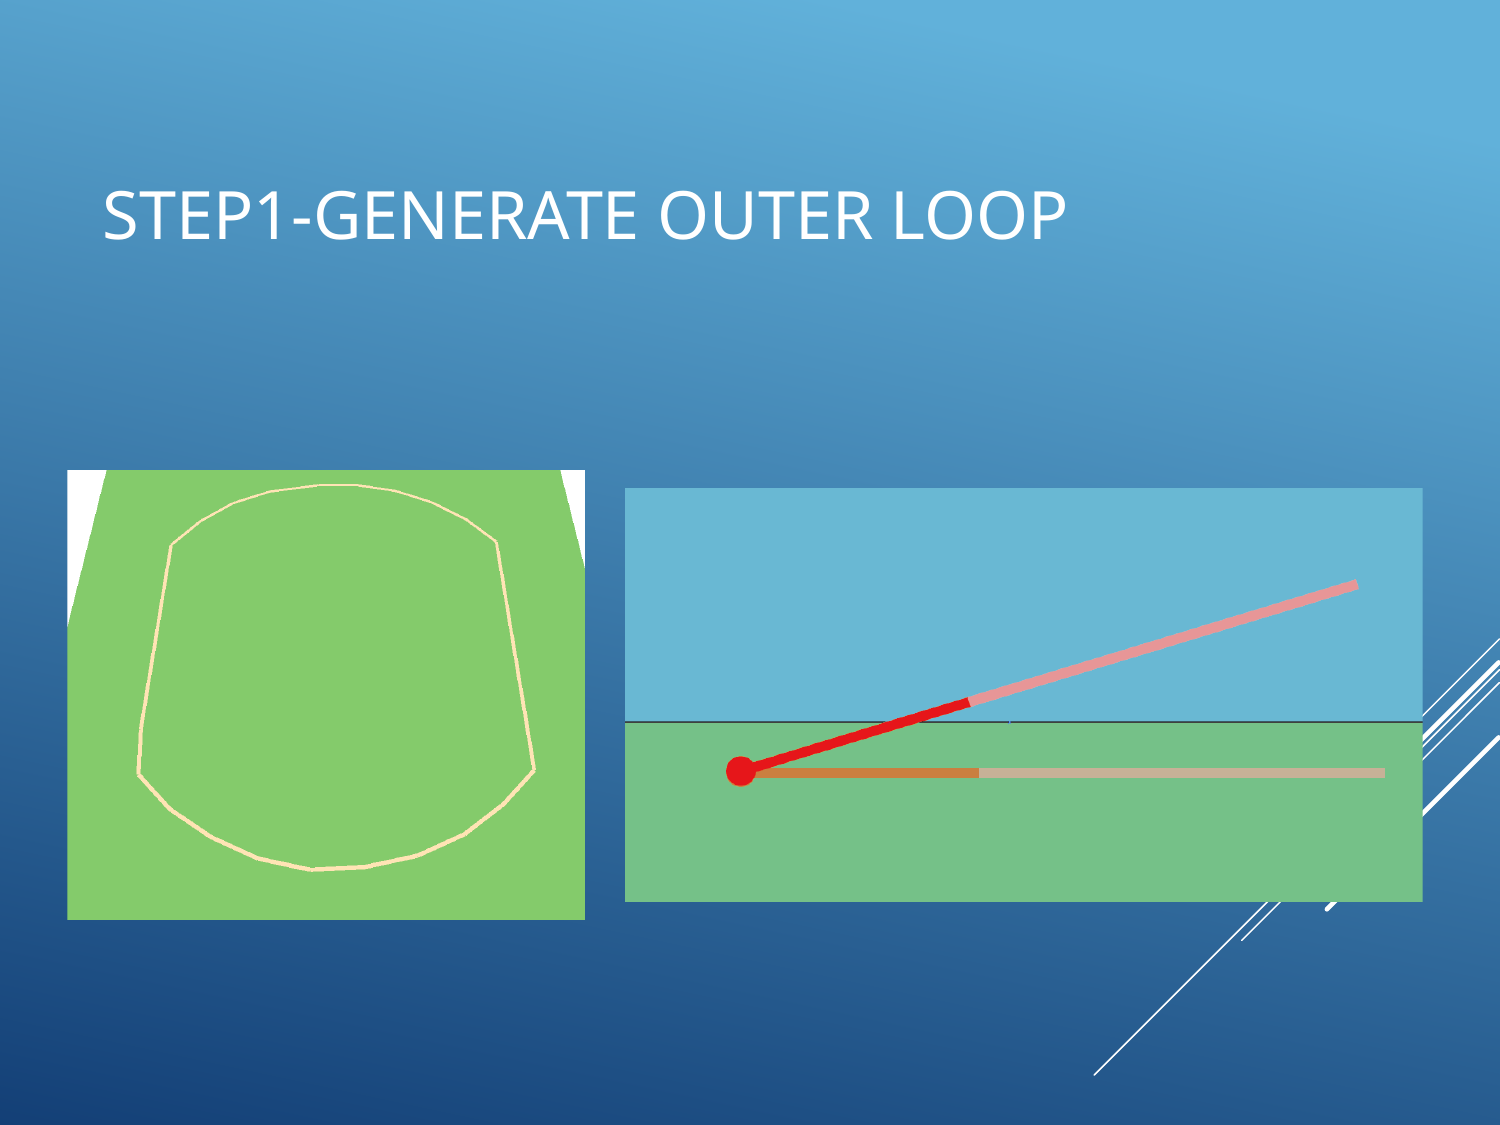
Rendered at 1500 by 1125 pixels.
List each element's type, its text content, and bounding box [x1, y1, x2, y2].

picture [624, 487, 1423, 903]
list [67, 469, 586, 921]
title Step1-Generate outer loop [87, 87, 1163, 338]
